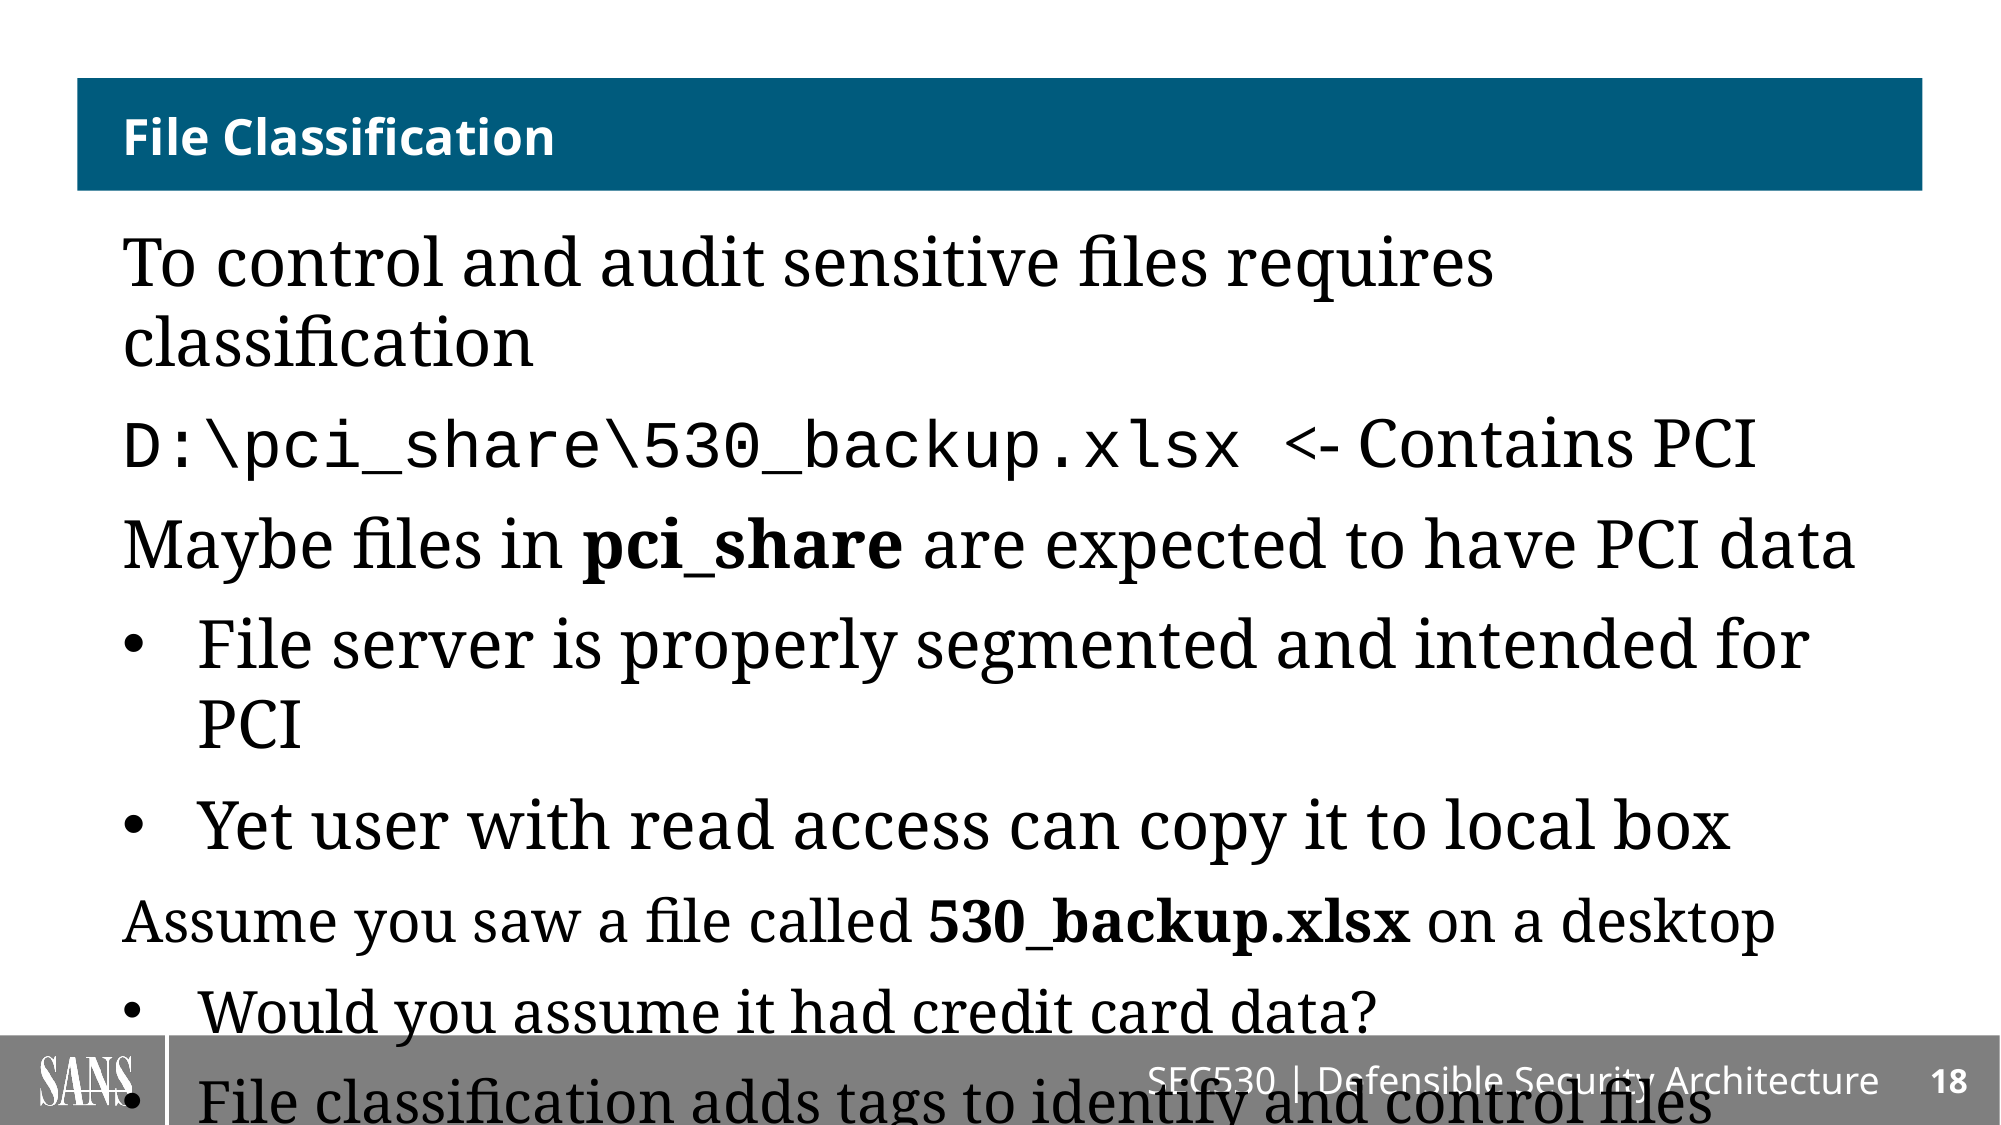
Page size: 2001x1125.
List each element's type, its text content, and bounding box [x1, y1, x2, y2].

title File Classification [107, 78, 1893, 191]
list To control and audit sensitive files requires classification D:\pci_share\530_backup.xlsx <- Contains PCI Maybe files in pci_share are expected to have PCI data File server is properly segmented and intended for PCI Yet user with read access can copy it to local box Assume you saw a file called 530_backup.xlsx on a desktop Would you assume it had credit card data? File classification adds tags to identify and control files [107, 212, 1893, 1013]
